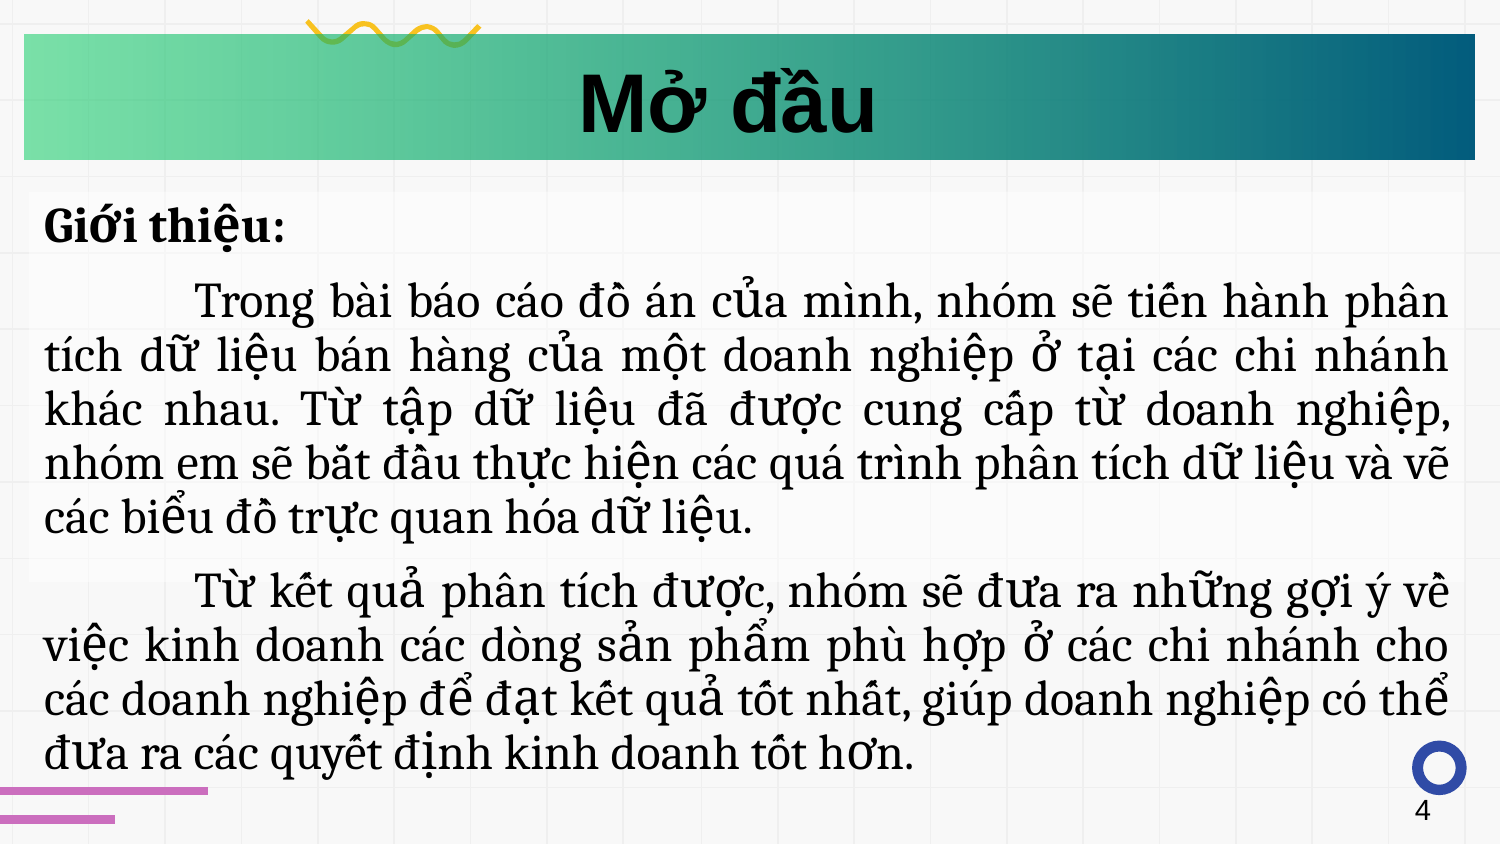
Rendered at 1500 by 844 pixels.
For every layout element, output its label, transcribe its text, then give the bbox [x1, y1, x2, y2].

text_box 4 [1400, 784, 1500, 830]
title Mở đầu [24, 34, 1475, 160]
text_box Giới thiệu: Trong bài báo cáo đồ án của mình, nhóm sẽ tiến hành phân tích dữ liệu bán hàng của một doanh nghiệp ở tại các chi nhánh khác nhau. Từ tập dữ liệu đã được cung cấp từ doanh nghiệp, nhóm em sẽ bắt đầu thực hiện các quá trình phân tích dữ liệu và vẽ các biểu đồ trực quan hóa dữ liệu. Từ kết quả phân tích được, nhóm sẽ đưa ra những gợi ý về việc kinh doanh các dòng sản phẩm phù hợp ở các chi nhánh cho các doanh nghiệp để đạt kết quả tốt nhất, giúp doanh nghiệp có thể đưa ra các quyết định kinh doanh tốt hơn. [29, 191, 1465, 582]
